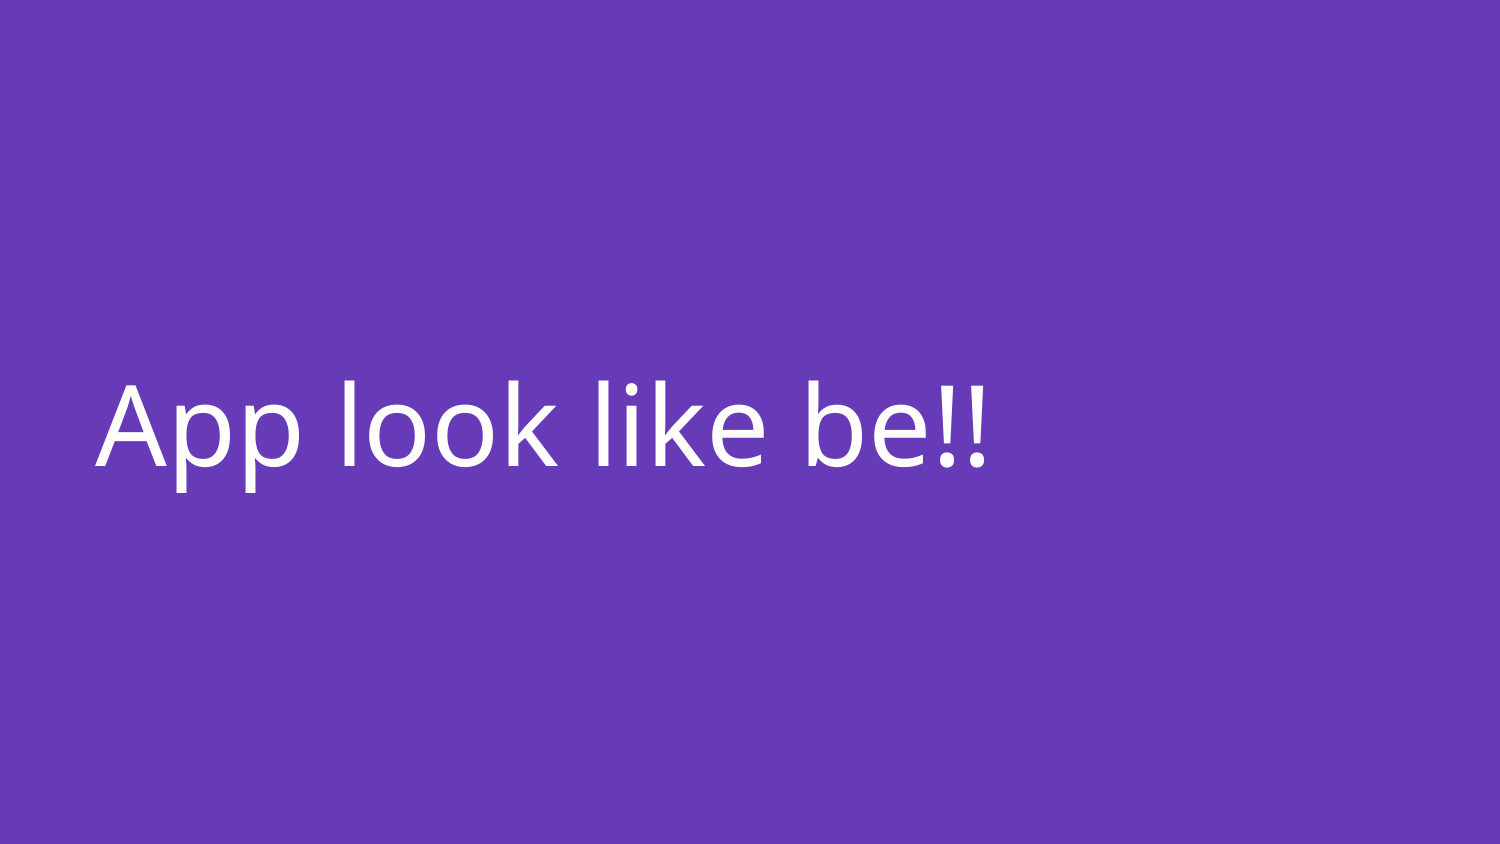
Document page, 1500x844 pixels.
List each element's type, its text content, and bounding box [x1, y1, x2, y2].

title App look like be!! [80, 86, 1012, 757]
